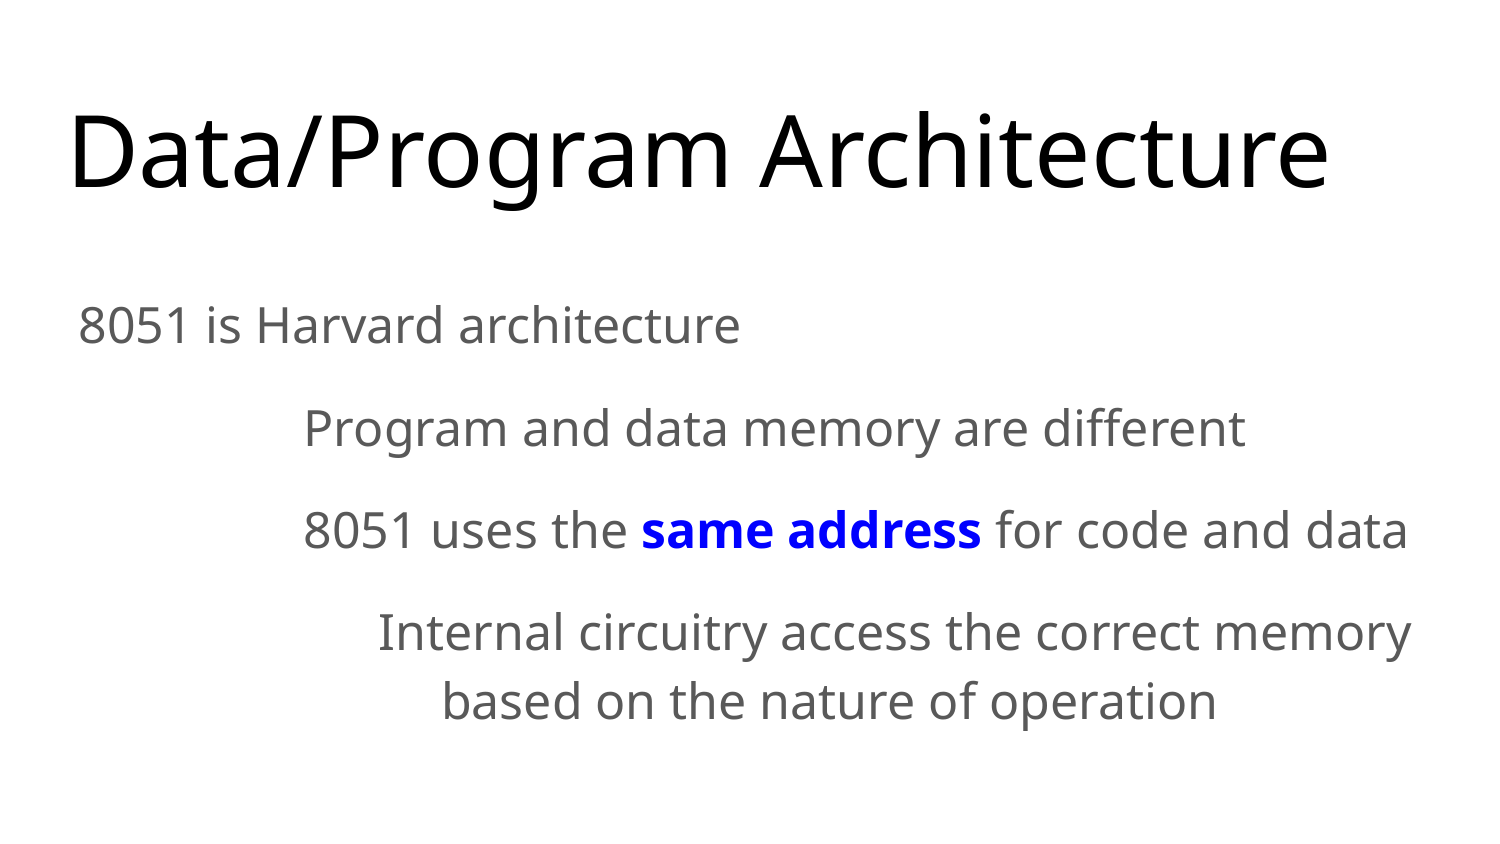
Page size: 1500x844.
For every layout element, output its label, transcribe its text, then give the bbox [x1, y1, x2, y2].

title Data/Program Architecture [51, 72, 1449, 270]
list 8051 is Harvard architecture Program and data memory are different 8051 uses the same address for code and data Internal circuitry access the correct memory based on the nature of operation [51, 270, 1449, 750]
